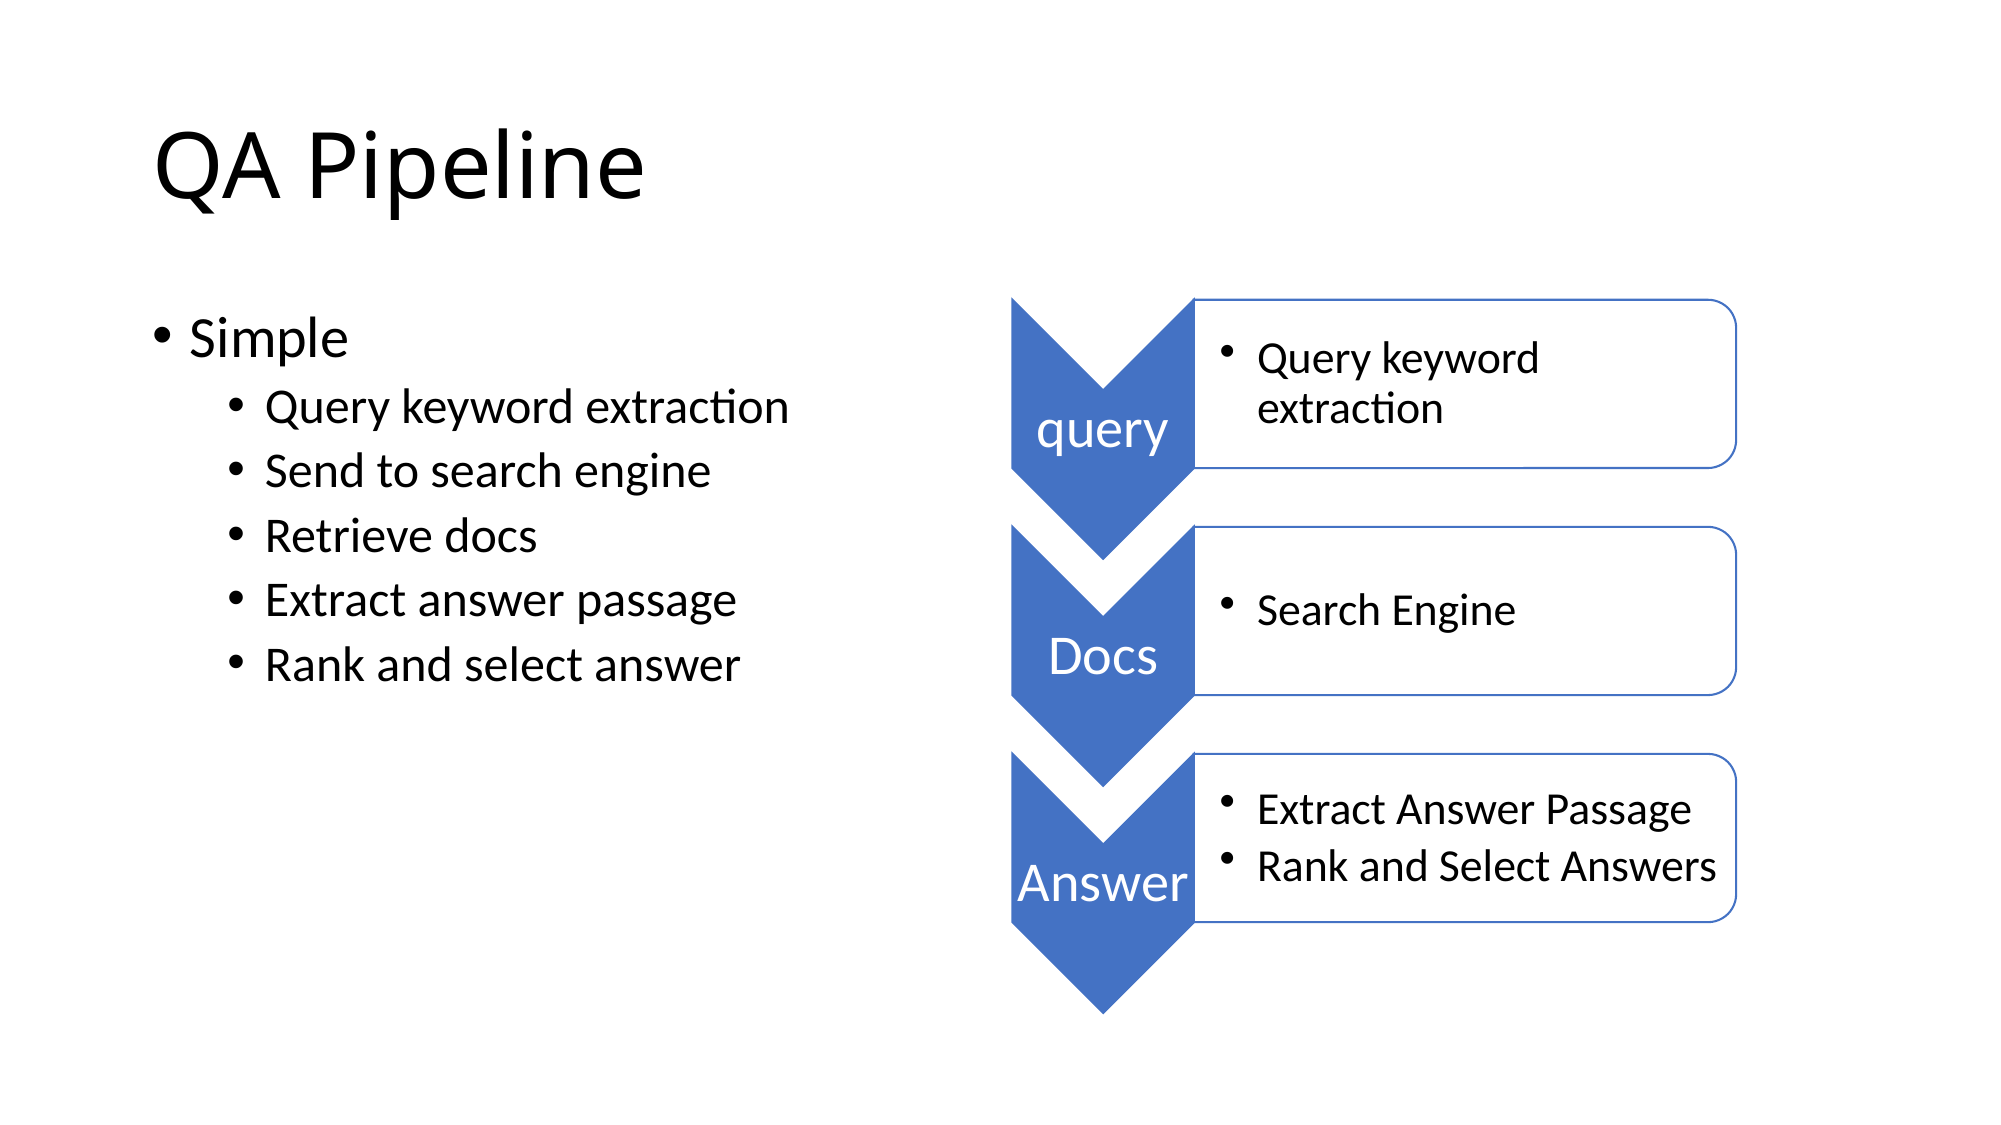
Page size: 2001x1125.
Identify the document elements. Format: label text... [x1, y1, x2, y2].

list Simple Query keyword extraction Send to search engine Retrieve docs Extract answer passage Rank and select answer [137, 299, 988, 1014]
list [1012, 299, 1737, 1014]
title QA Pipeline [137, 59, 1863, 278]
